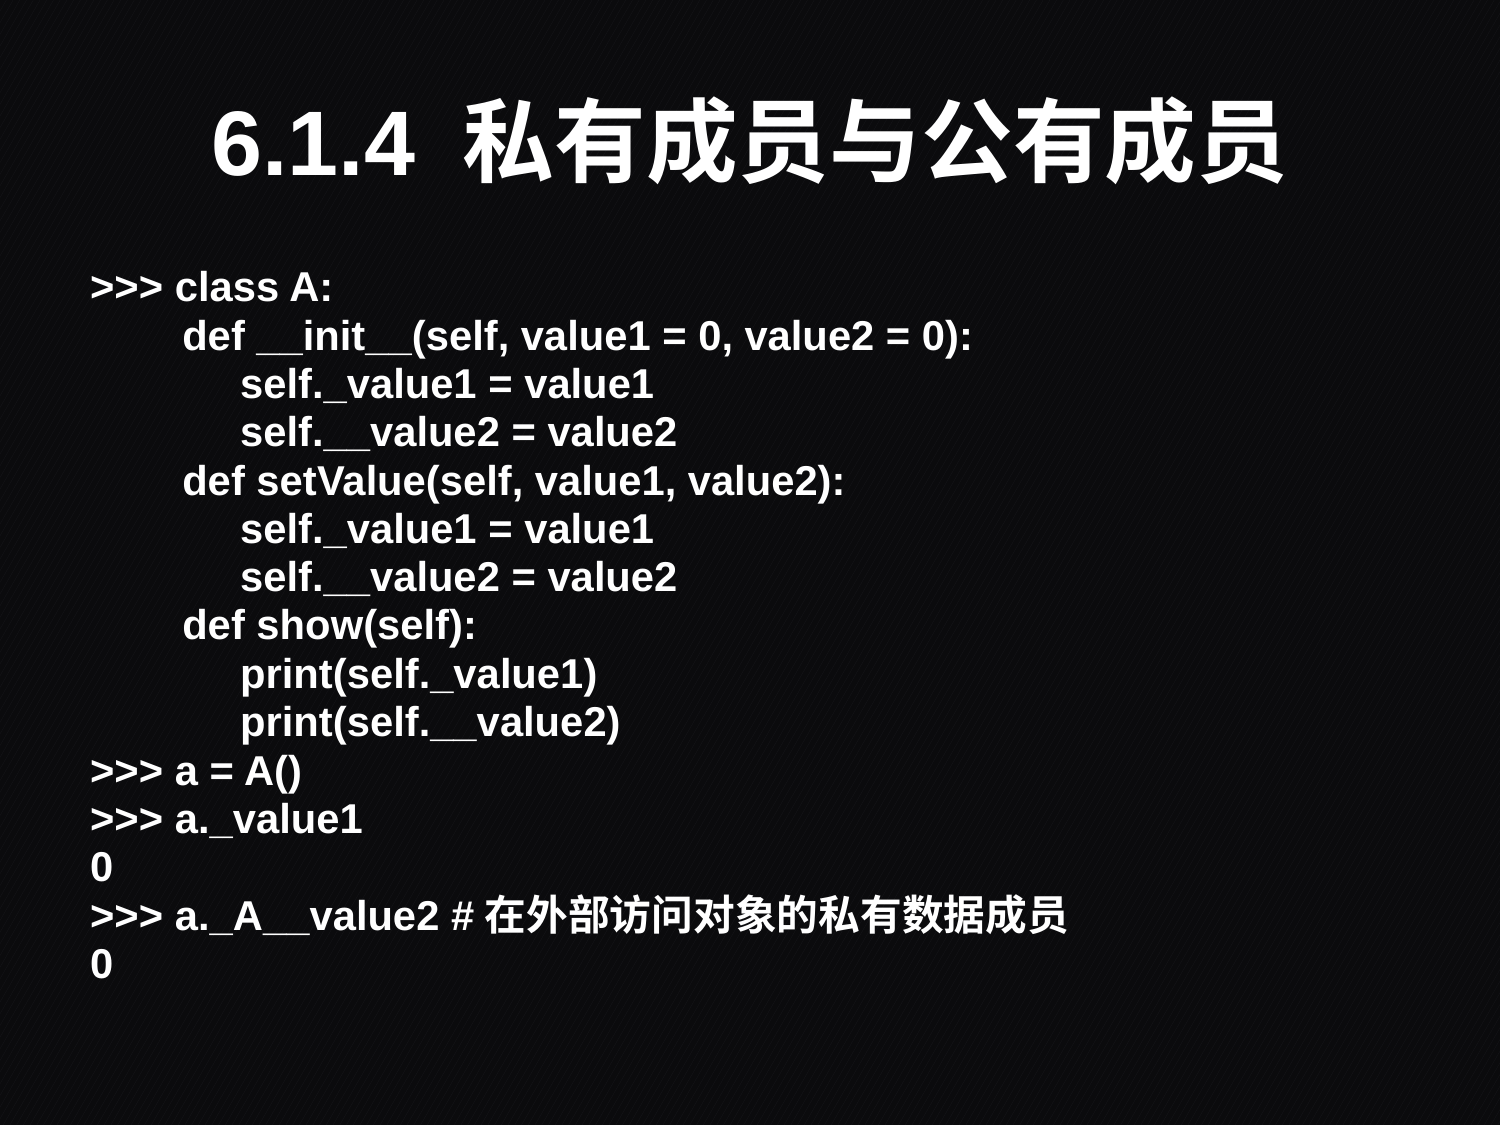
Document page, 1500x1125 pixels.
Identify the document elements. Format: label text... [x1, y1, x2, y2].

title 6.1.4 私有成员与公有成员 [74, 45, 1426, 233]
list >>> class A: def __init__(self, value1 = 0, value2 = 0): self._value1 = value1 self.__value2 = value2 def setValue(self, value1, value2): self._value1 = value1 self.__value2 = value2 def show(self): print(self._value1) print(self.__value2) >>> a = A() >>> a._value1 0 >>> a._A__value2 #在外部访问对象的私有数据成员 0 [74, 262, 1426, 1024]
